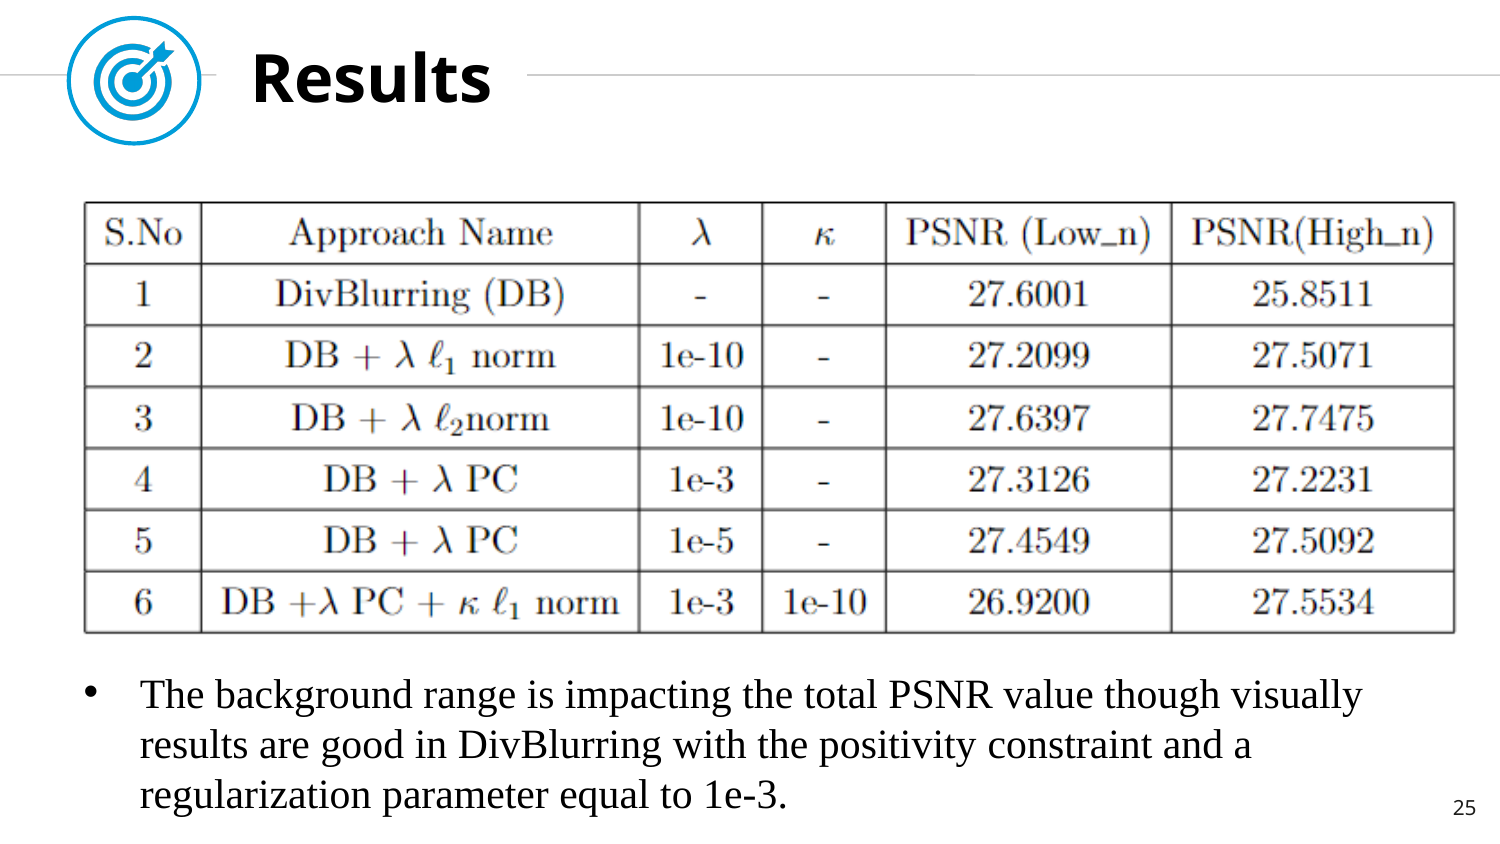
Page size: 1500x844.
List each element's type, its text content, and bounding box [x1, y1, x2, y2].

text_box 25 [1401, 779, 1492, 844]
picture [68, 184, 1475, 645]
text_box [66, 42, 80, 120]
picture [85, 32, 183, 130]
text_box [187, 40, 202, 121]
text_box [92, 15, 176, 30]
text_box [100, 137, 168, 146]
text_box Results [216, 41, 527, 111]
text_box The background range is impacting the total PSNR value though visually results are good in DivBlurring with the positivity constraint and a regularization parameter equal to 1e-3. [68, 659, 1418, 824]
